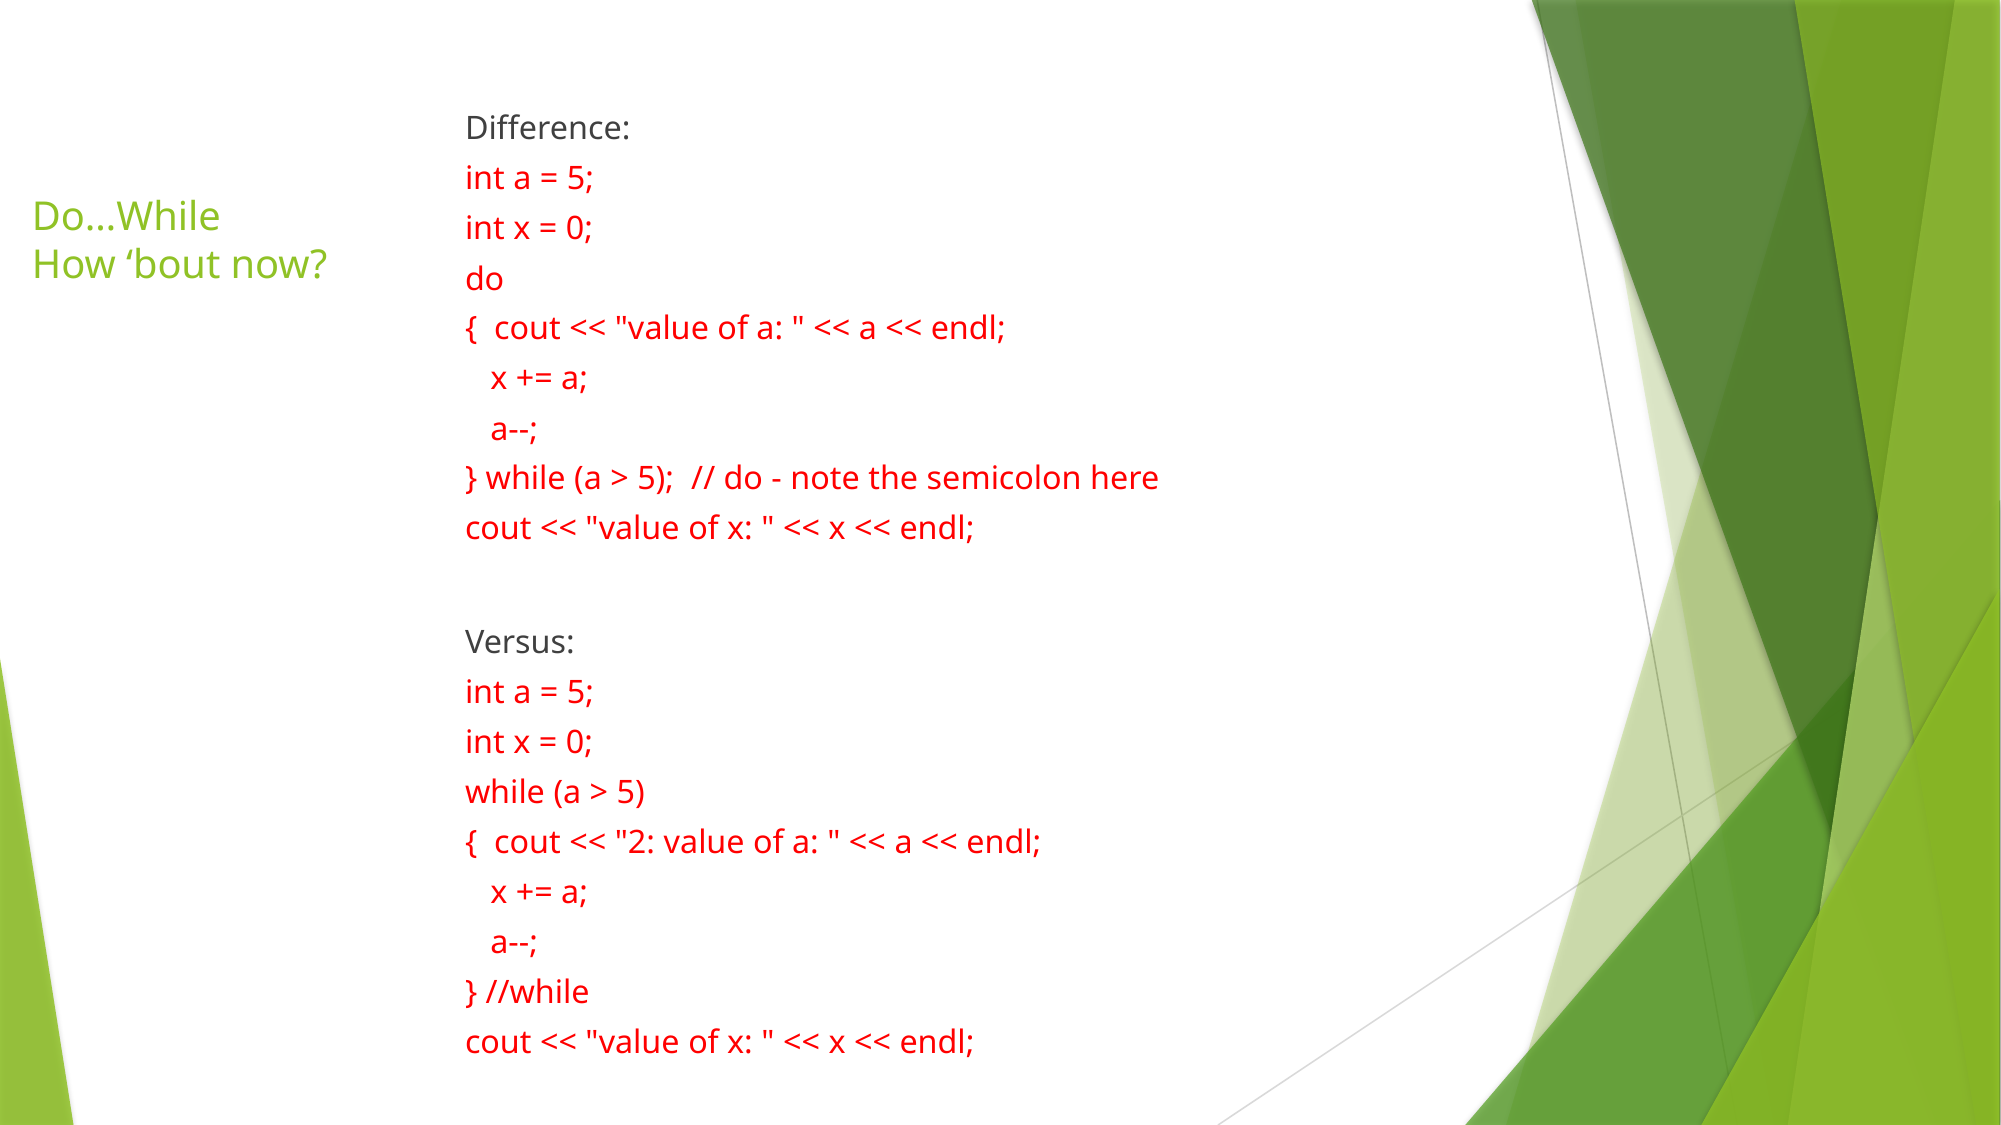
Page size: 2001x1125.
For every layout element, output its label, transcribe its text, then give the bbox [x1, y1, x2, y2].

list Difference: int a = 5; int x = 0; do { cout << "value of a: " << a << endl; x += a; a--; } while (a > 5); // do - note the semicolon here cout << "value of x: " << x << endl; Versus: int a = 5; int x = 0; while (a > 5) { cout << "2: value of a: " << a << endl; x += a; a--; } //while cout << "value of x: " << x << endl; [450, 43, 1857, 1074]
title Do…While How ‘bout now? [16, 183, 400, 297]
